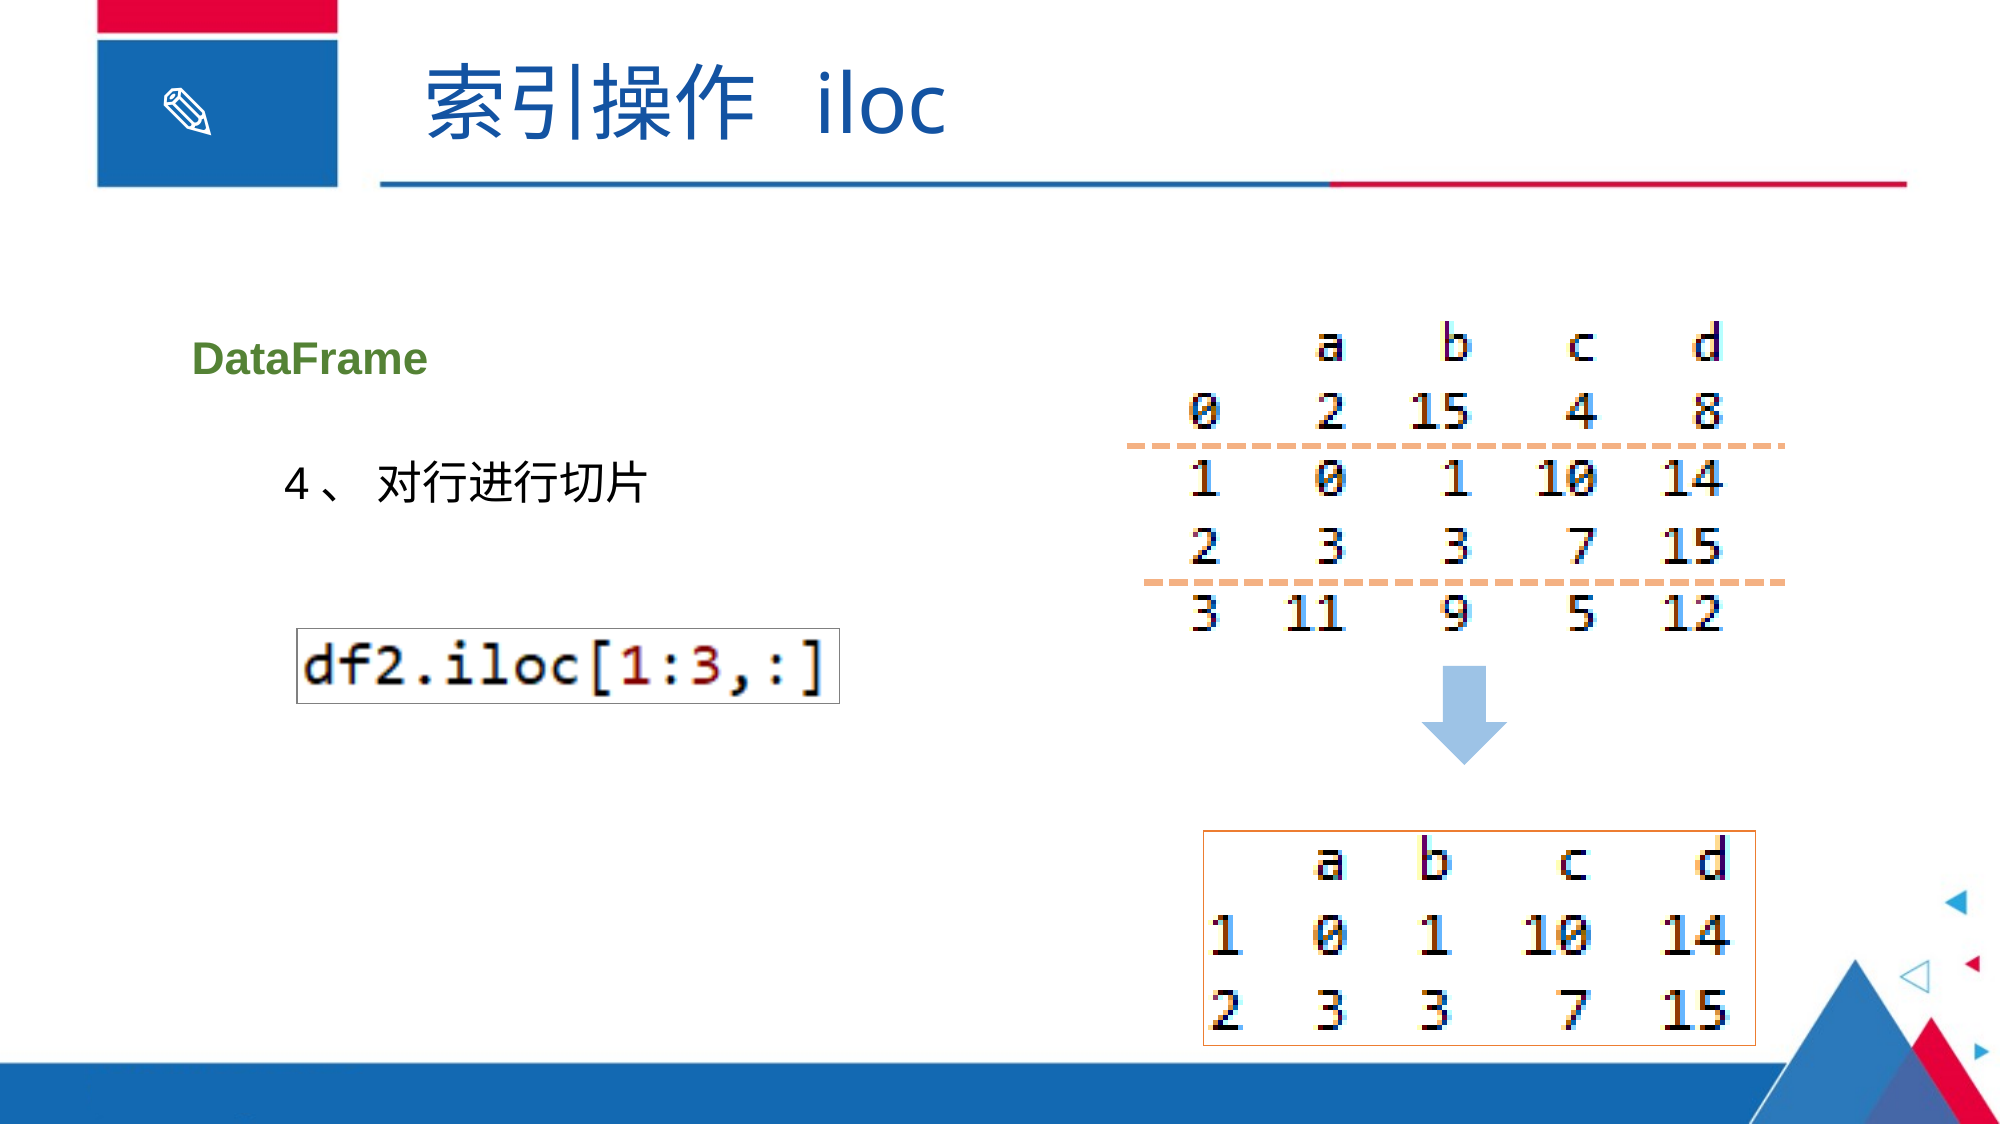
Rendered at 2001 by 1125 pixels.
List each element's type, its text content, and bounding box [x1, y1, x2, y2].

text_box [1419, 664, 1510, 767]
picture [0, 0, 2000, 1124]
text_box DataFrame [176, 321, 480, 392]
text_box 4、 对行进行切片 [269, 446, 666, 517]
text_box 索引操作 iloc [409, 43, 1292, 158]
